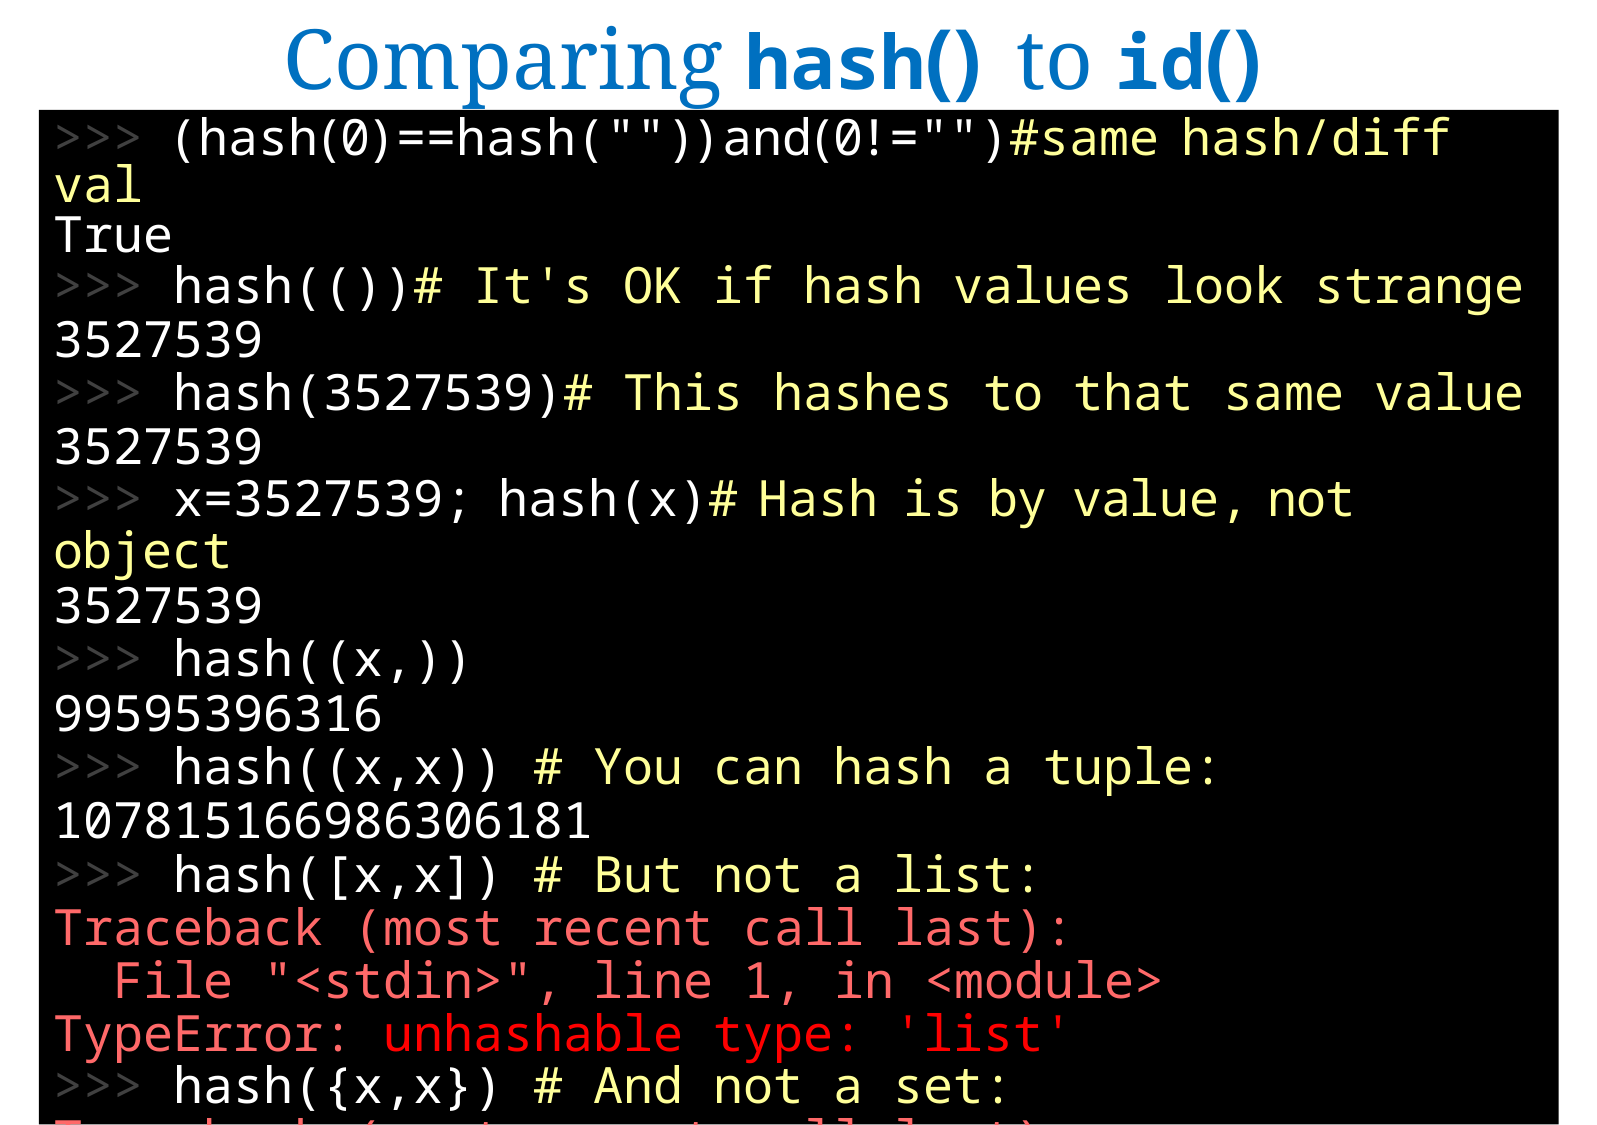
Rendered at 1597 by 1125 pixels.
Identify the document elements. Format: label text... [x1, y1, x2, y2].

text_box Comparing hash() to id() [0, 0, 1596, 151]
text_box >>> (hash(0)==hash(""))and(0!="")#same hash/diff val True >>> hash(())# It's OK if hash values look strange 3527539 >>> hash(3527539)# This hashes to that same value 3527539 >>> x=3527539; hash(x)# Hash is by value, not object 3527539 >>> hash((x,)) 99595396316 >>> hash((x,x)) # You can hash a tuple: 107815166986306181 >>> hash([x,x]) # But not a list: Traceback (most recent call last): File "<stdin>", line 1, in <module> TypeError: unhashable type: 'list' >>> hash({x,x}) # And not a set: Traceback (most recent call last): File "<stdin>", line 1, in <module> [38, 151, 1559, 1125]
